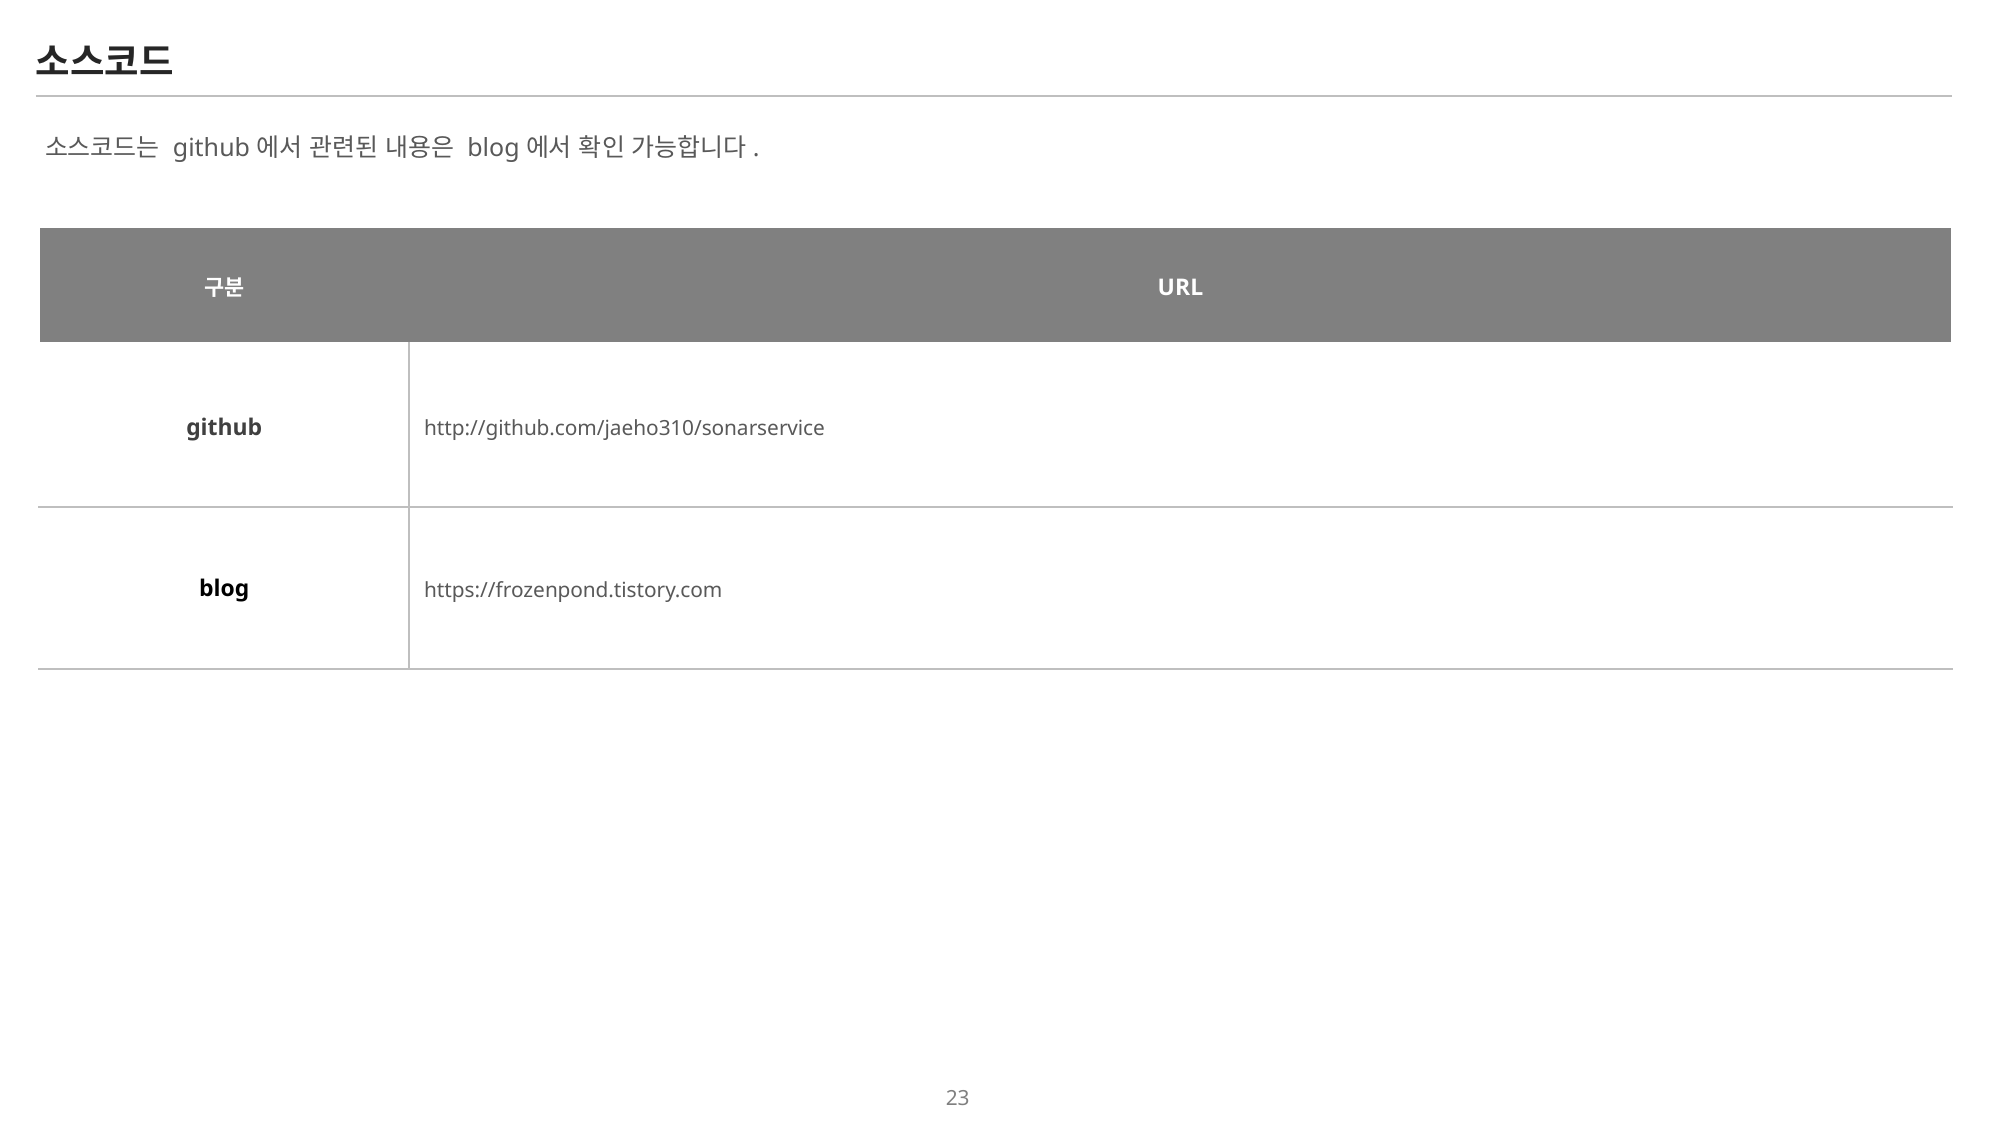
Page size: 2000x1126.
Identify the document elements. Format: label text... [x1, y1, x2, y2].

text_box 소스코드는 github에서 관련된 내용은 blog에서 확인 가능합니다. [39, 110, 1933, 219]
table_cell https://frozenpond.tistory.com [410, 508, 1951, 668]
table_header 구분 [40, 228, 409, 342]
table_cell http://github.com/jaeho310/sonarservice [410, 348, 1951, 506]
slide_number 22 [766, 1077, 1149, 1126]
table_cell github [40, 348, 408, 506]
text_box 소스코드 [17, 19, 591, 102]
table_cell blog [40, 508, 408, 668]
table_header URL [409, 228, 1951, 342]
